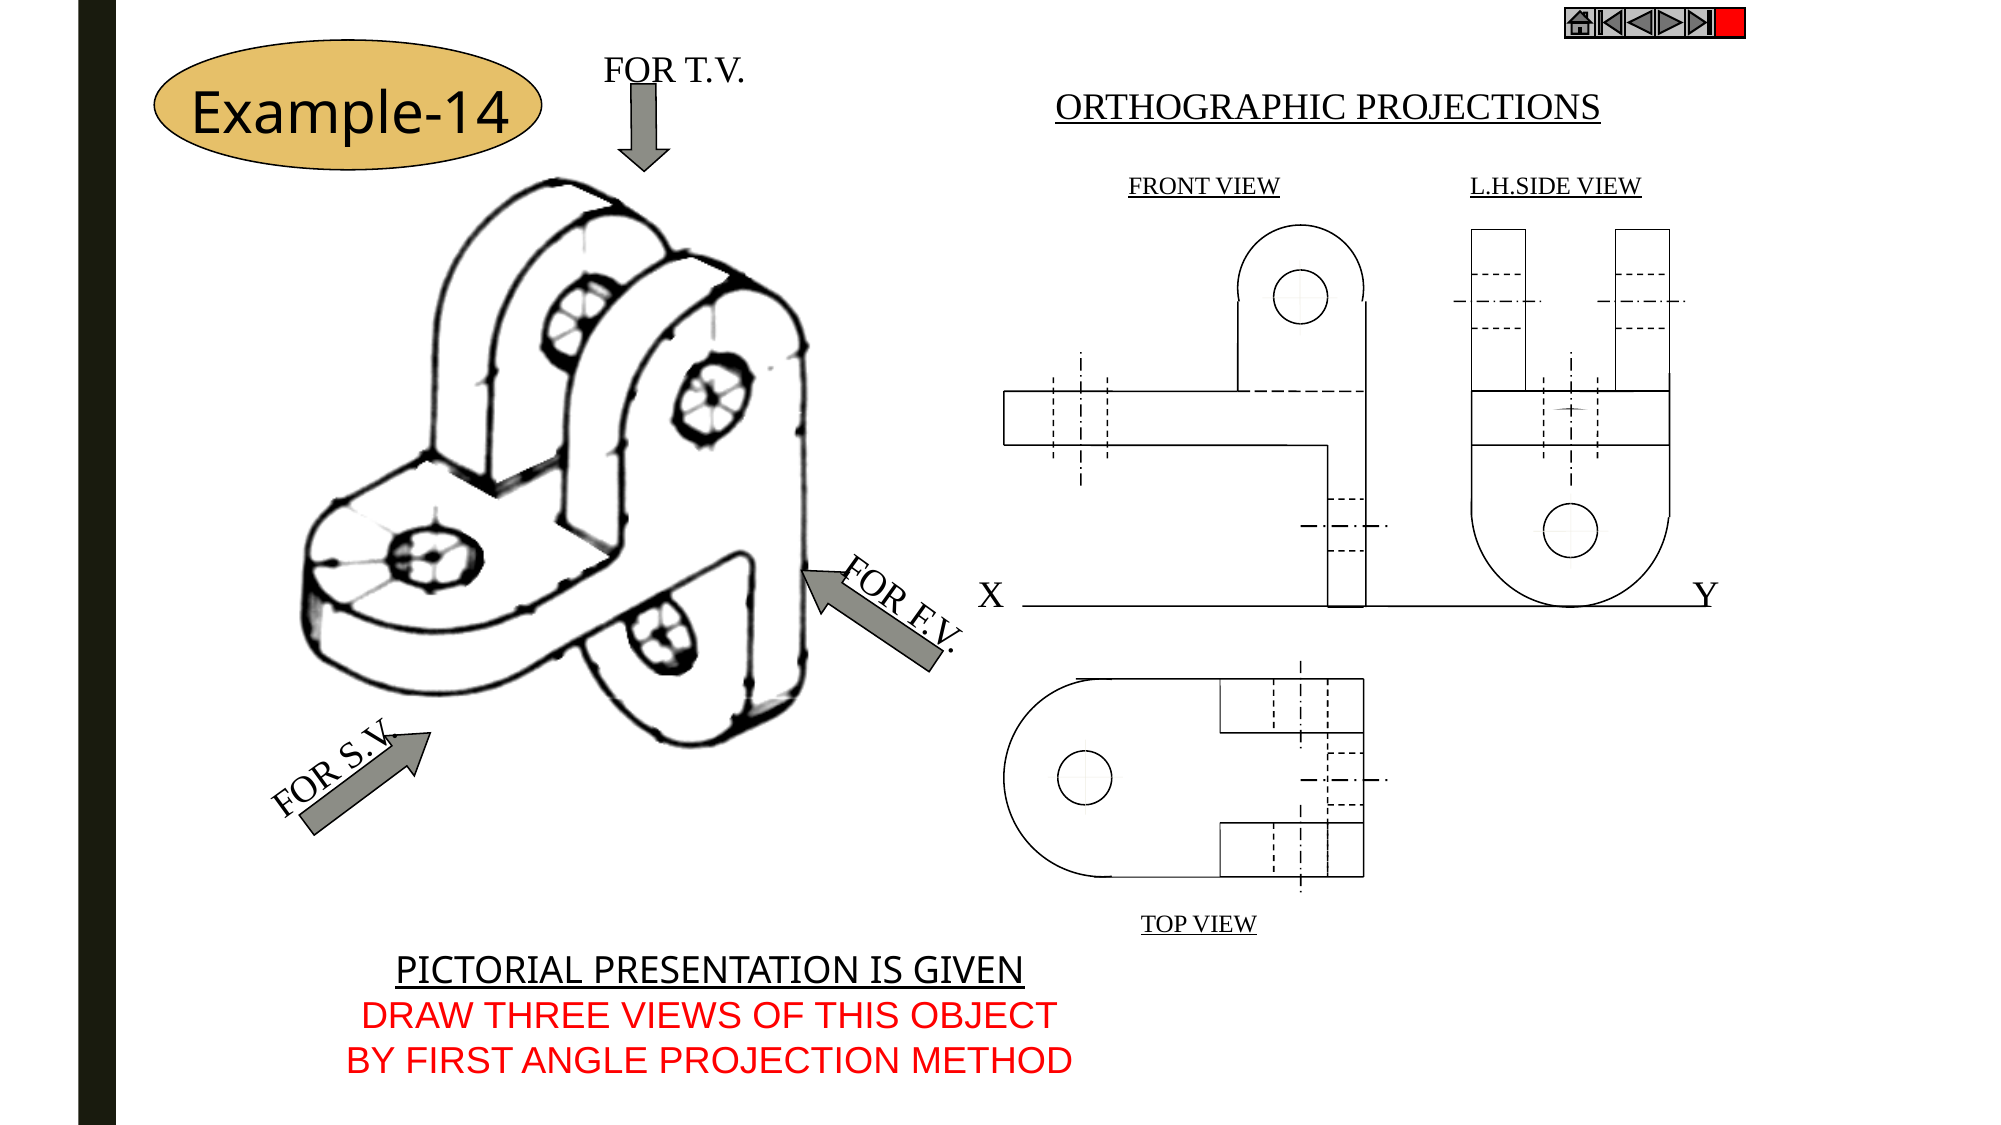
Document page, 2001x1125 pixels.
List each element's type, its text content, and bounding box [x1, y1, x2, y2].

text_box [287, 174, 818, 775]
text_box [154, 39, 542, 170]
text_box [1003, 660, 1391, 895]
text_box PICTORIAL PRESENTATION IS GIVEN DRAW THREE VIEWS OF THIS OBJECT BY FIRST ANGLE PROJECTION METHOD [331, 938, 1089, 1089]
text_box TOP VIEW [1126, 900, 1273, 945]
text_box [1003, 224, 1391, 562]
text_box ORTHOGRAPHIC PROJECTIONS [1040, 74, 1617, 135]
text_box L.H.SIDE VIEW [1455, 162, 1658, 208]
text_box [245, 734, 446, 804]
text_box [787, 572, 992, 641]
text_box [587, 37, 762, 172]
text_box FRONT VIEW [1113, 162, 1296, 208]
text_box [1565, 7, 1745, 38]
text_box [962, 562, 1735, 623]
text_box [1453, 229, 1688, 562]
